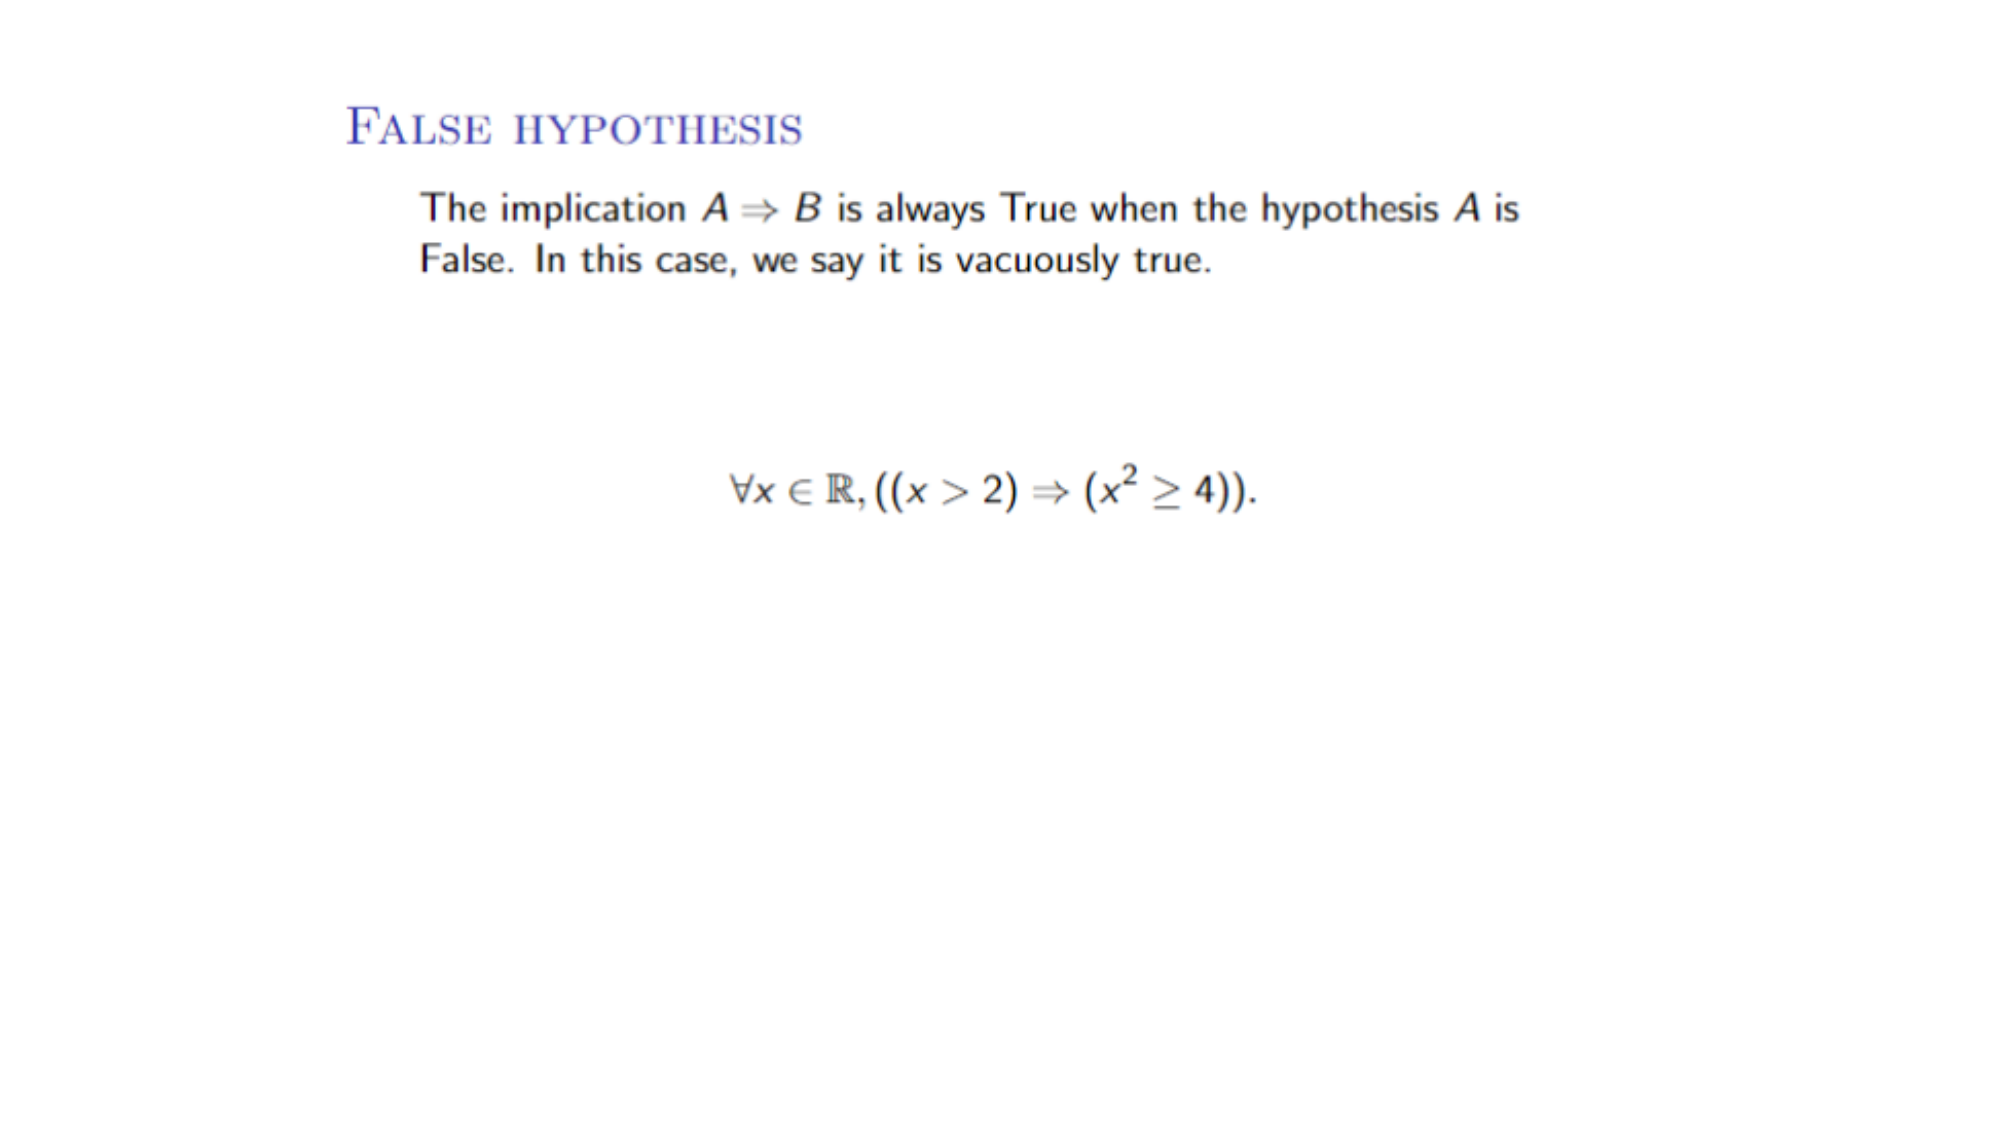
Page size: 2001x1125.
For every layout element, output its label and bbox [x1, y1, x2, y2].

picture [331, 89, 1581, 1035]
